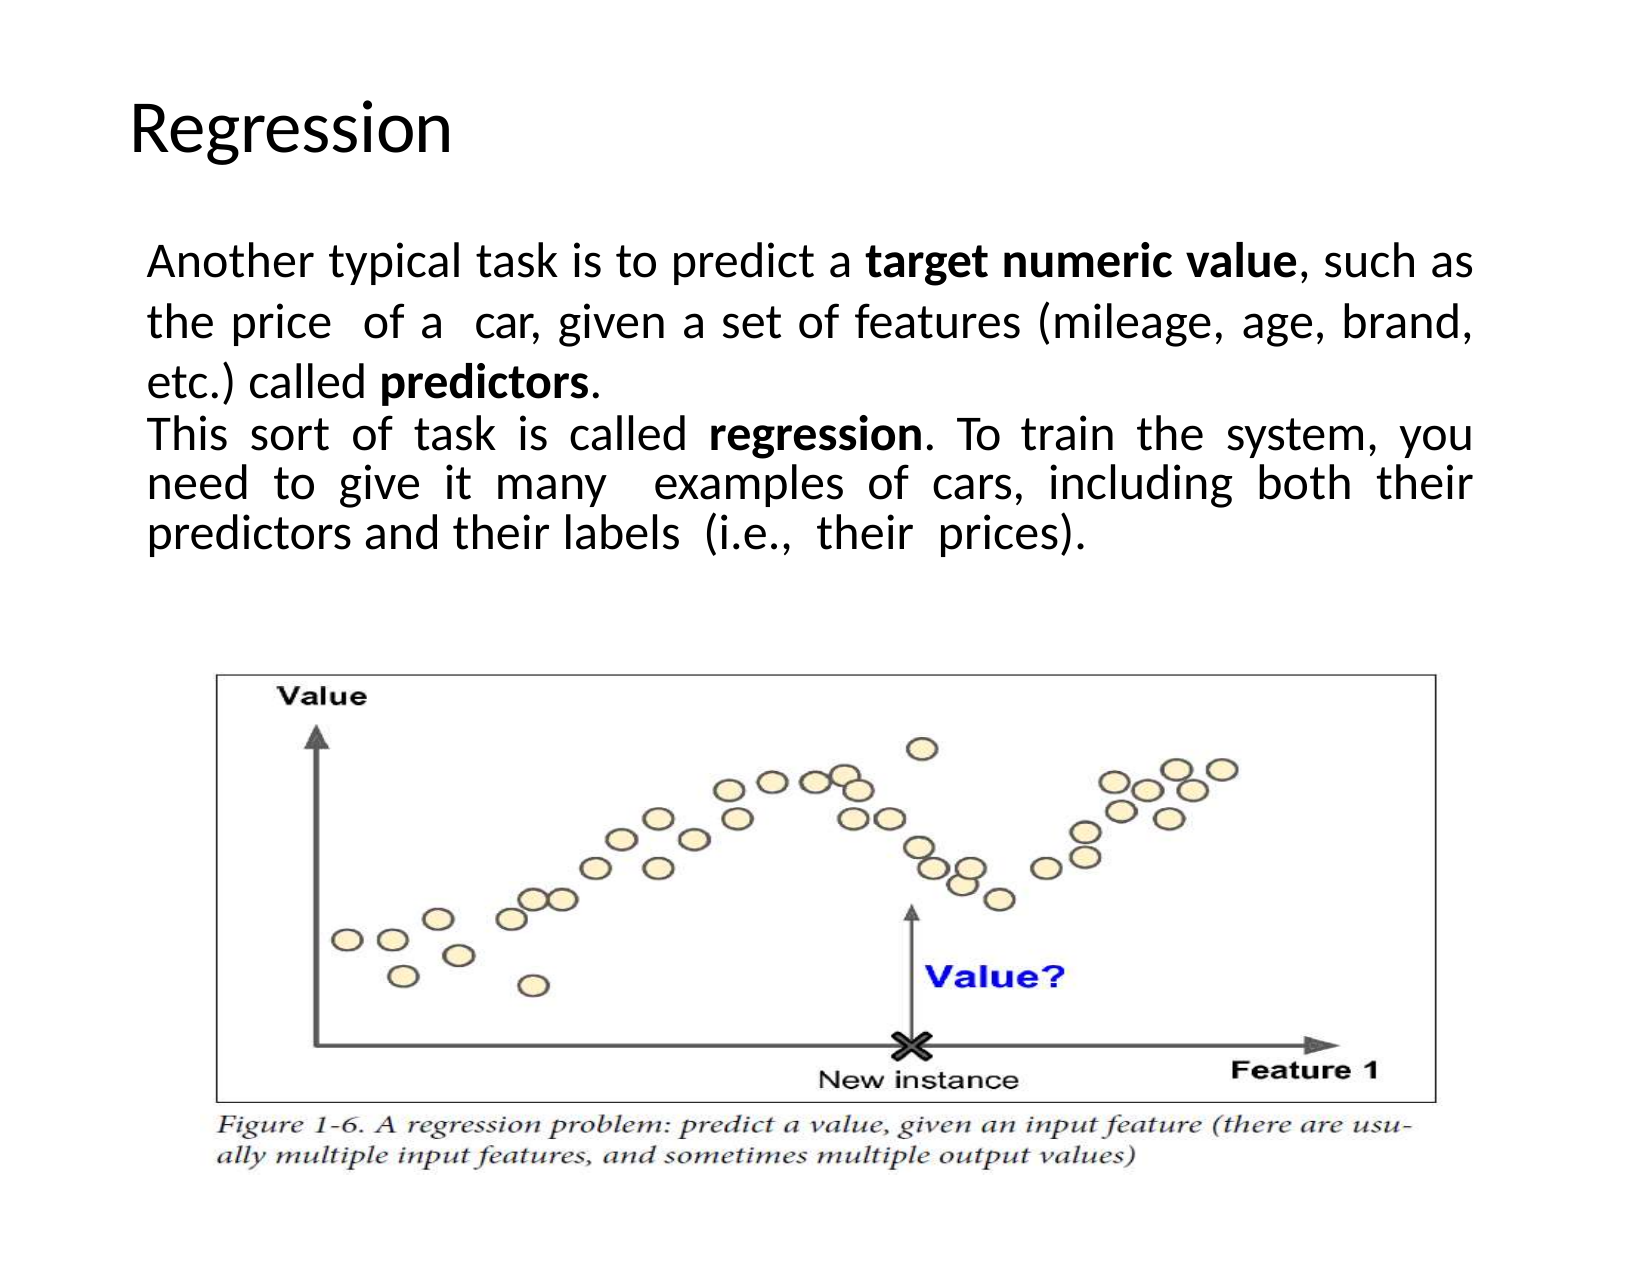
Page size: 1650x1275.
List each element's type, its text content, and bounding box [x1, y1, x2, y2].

picture [199, 664, 1451, 1176]
title Regression [127, 75, 460, 291]
text_box Another typical task is to predict a target numeric value, such as the price of a car, given a set of features (mileage, age, brand, etc.) called predictors. This sort of task is called regression. To train the system, you need to give it many examples of cars, including both their predictors and their labels (i.e., their prices). [144, 225, 1475, 560]
